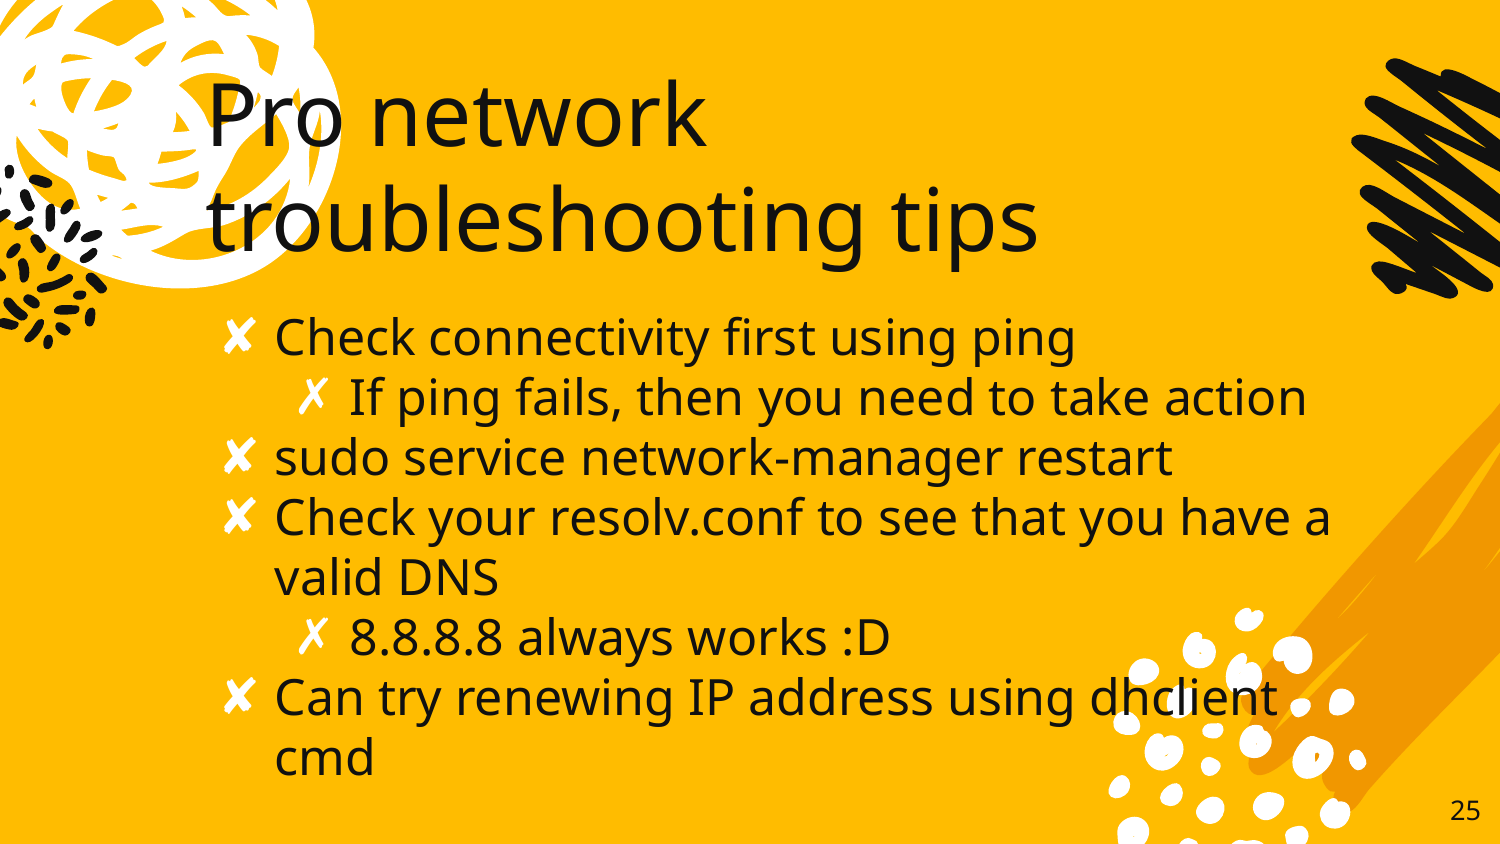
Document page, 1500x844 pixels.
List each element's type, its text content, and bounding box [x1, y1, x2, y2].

list Check connectivity first using ping If ping fails, then you need to take action sudo service network-manager restart Check your resolv.conf to see that you have a valid DNS 8.8.8.8 always works :D Can try renewing IP address using dhclient cmd [199, 305, 1374, 715]
title Pro network troubleshooting tips [205, 166, 1307, 269]
slide_number ‹#› [1391, 779, 1482, 844]
